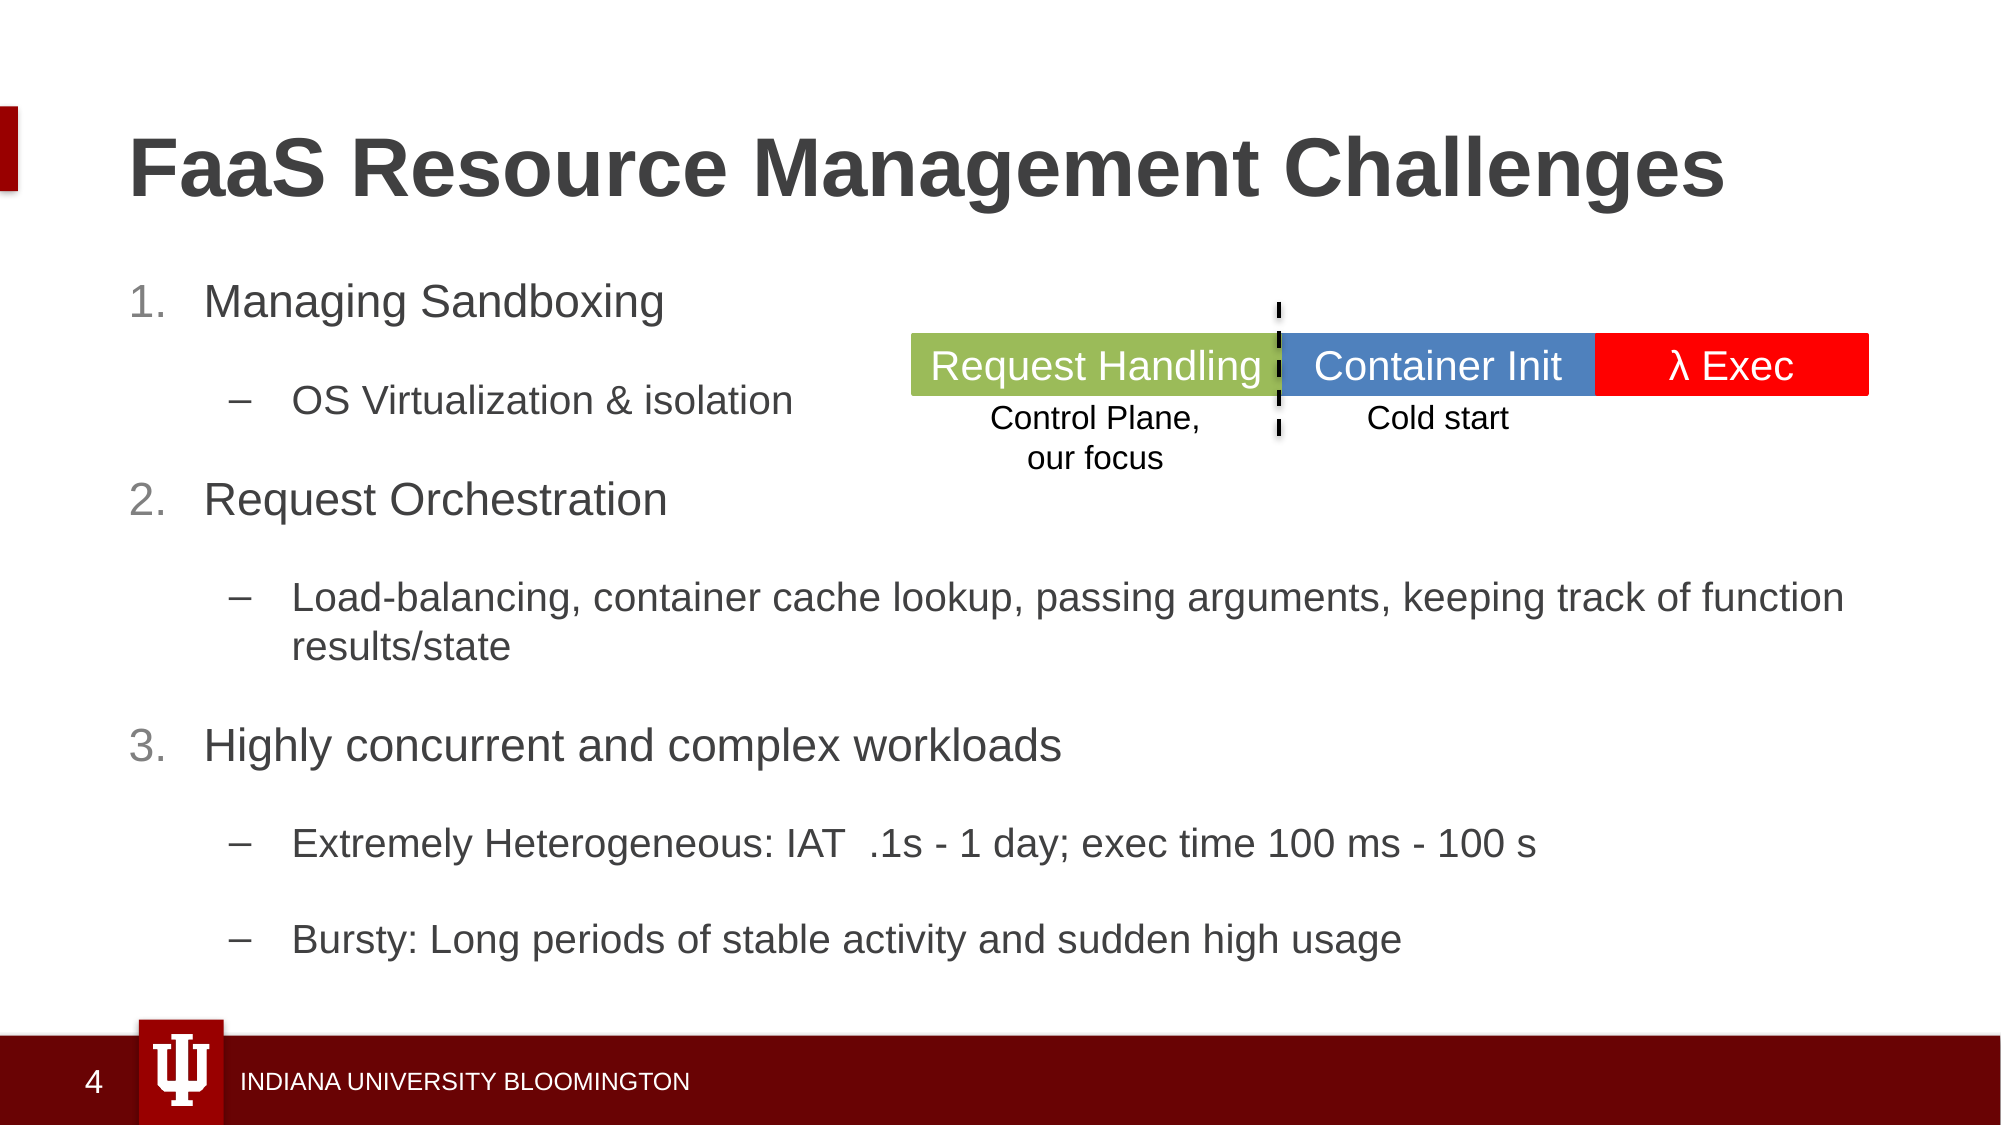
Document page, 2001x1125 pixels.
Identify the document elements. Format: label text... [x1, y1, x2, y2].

list Managing Sandboxing OS Virtualization & isolation Request Orchestration Load-balancing, container cache lookup, passing arguments, keeping track of function results/state Highly concurrent and complex workloads Extremely Heterogeneous: IAT .1s - 1 day; exec time 100 ms - 100 s Bursty: Long periods of stable activity and sudden high usage [113, 263, 1867, 972]
text_box Request Handling [911, 333, 1273, 396]
title FaaS Resource Management Challenges [113, 86, 1865, 240]
text_box Control Plane, our focus [966, 388, 1225, 484]
text_box Cold start​ [1334, 388, 1543, 444]
text_box Container Init [1284, 333, 1595, 396]
slide_number 4 [2, 1050, 119, 1111]
text_box λ Exec [1595, 333, 1869, 396]
